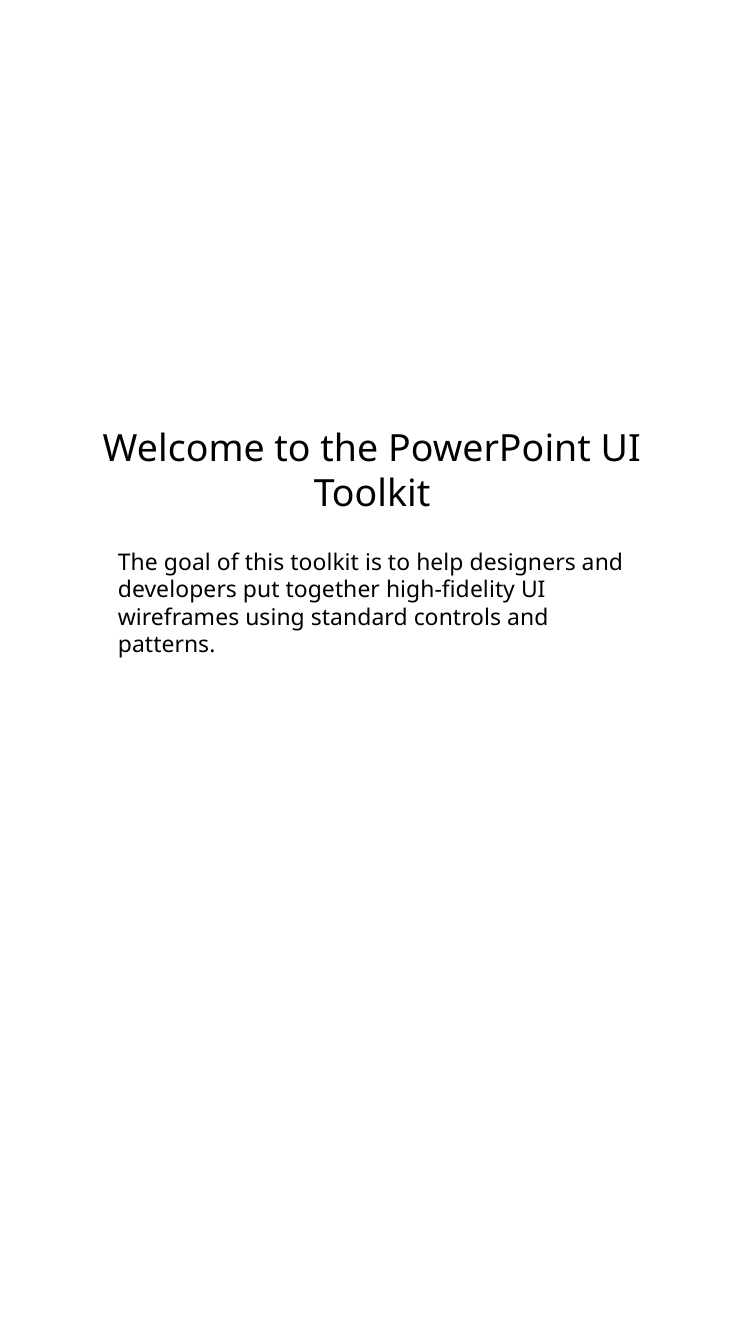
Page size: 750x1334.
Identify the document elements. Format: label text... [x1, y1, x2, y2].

text_box Welcome to the PowerPoint UI Toolkit [63, 416, 681, 522]
text_box The goal of this toolkit is to help designers and developers put together high-fidelity UI wireframes using standard controls and patterns. [103, 540, 658, 665]
